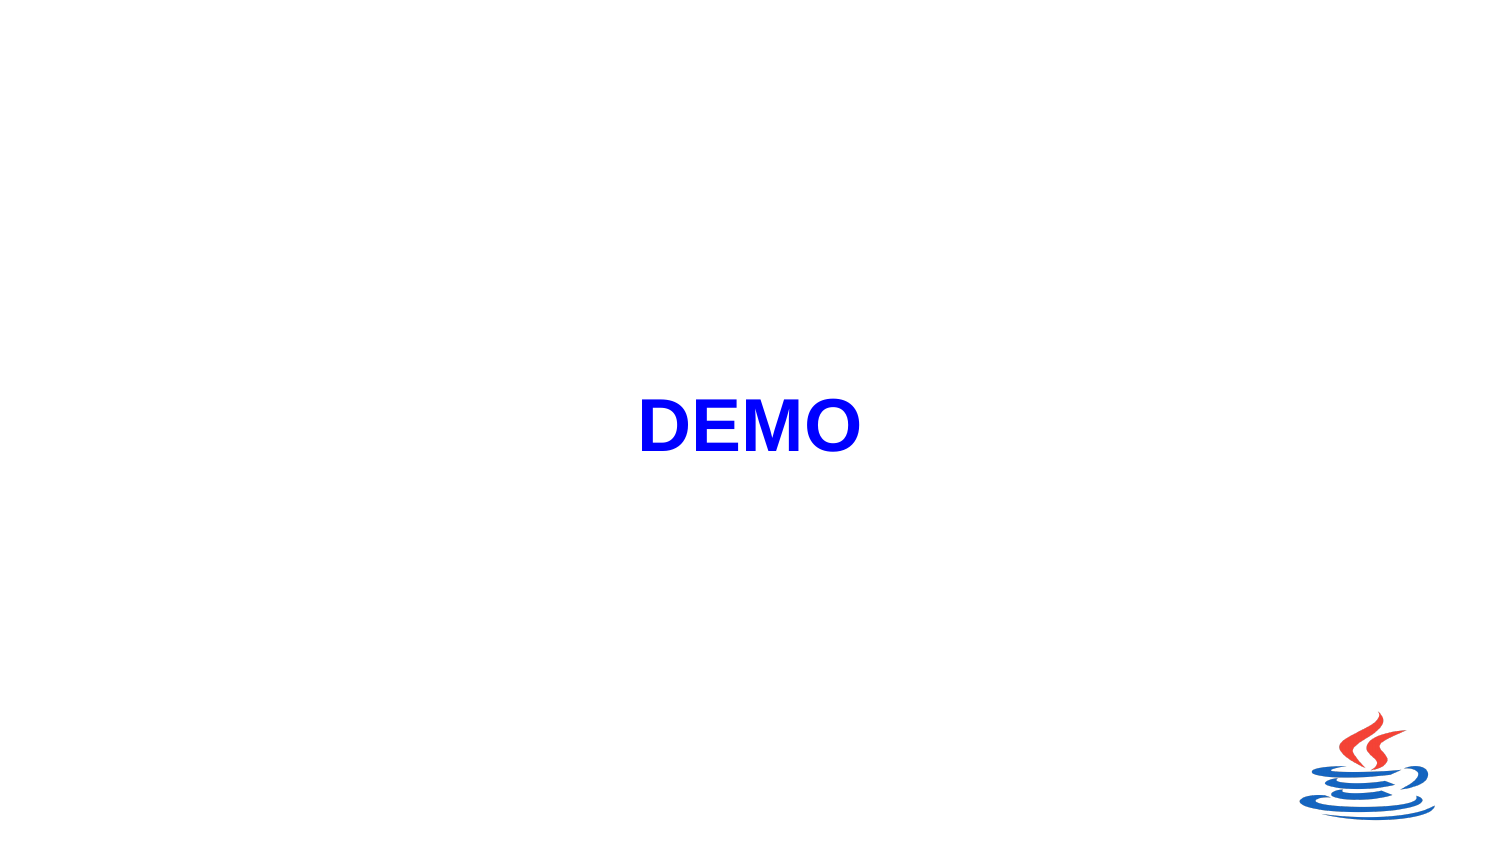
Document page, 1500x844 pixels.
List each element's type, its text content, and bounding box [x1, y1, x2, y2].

title DEMO [51, 352, 1449, 491]
picture [1258, 700, 1475, 831]
